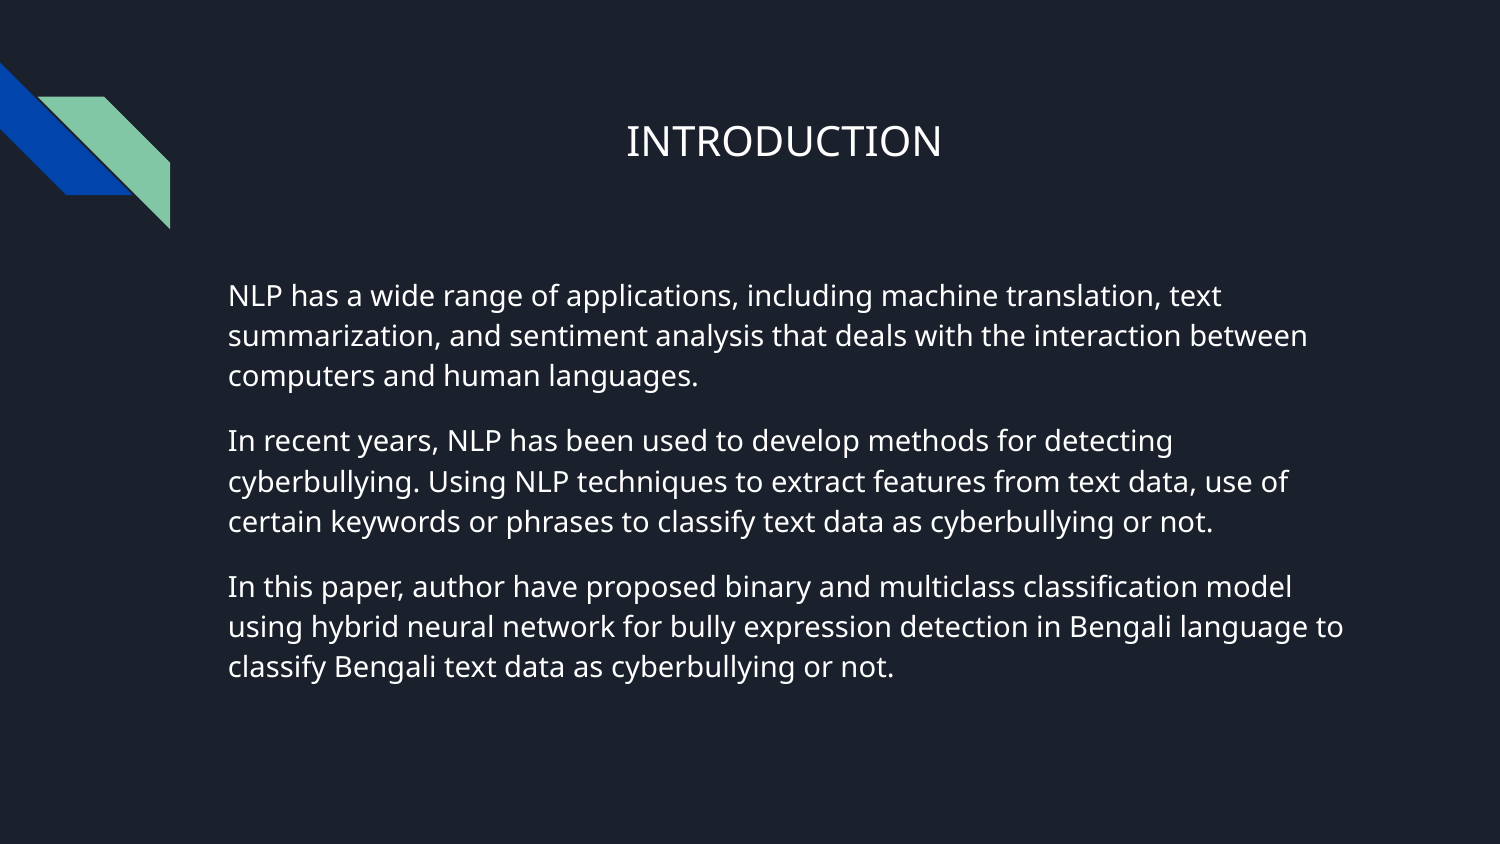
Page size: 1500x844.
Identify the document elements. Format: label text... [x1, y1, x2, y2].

title INTRODUCTION [212, 92, 1368, 243]
list NLP has a wide range of applications, including machine translation, text summarization, and sentiment analysis that deals with the interaction between computers and human languages. In recent years, NLP has been used to develop methods for detecting cyberbullying. Using NLP techniques to extract features from text data, use of certain keywords or phrases to classify text data as cyberbullying or not. In this paper, author have proposed binary and multiclass classification model using hybrid neural network for bully expression detection in Bengali language to classify Bengali text data as cyberbullying or not. [212, 257, 1368, 735]
